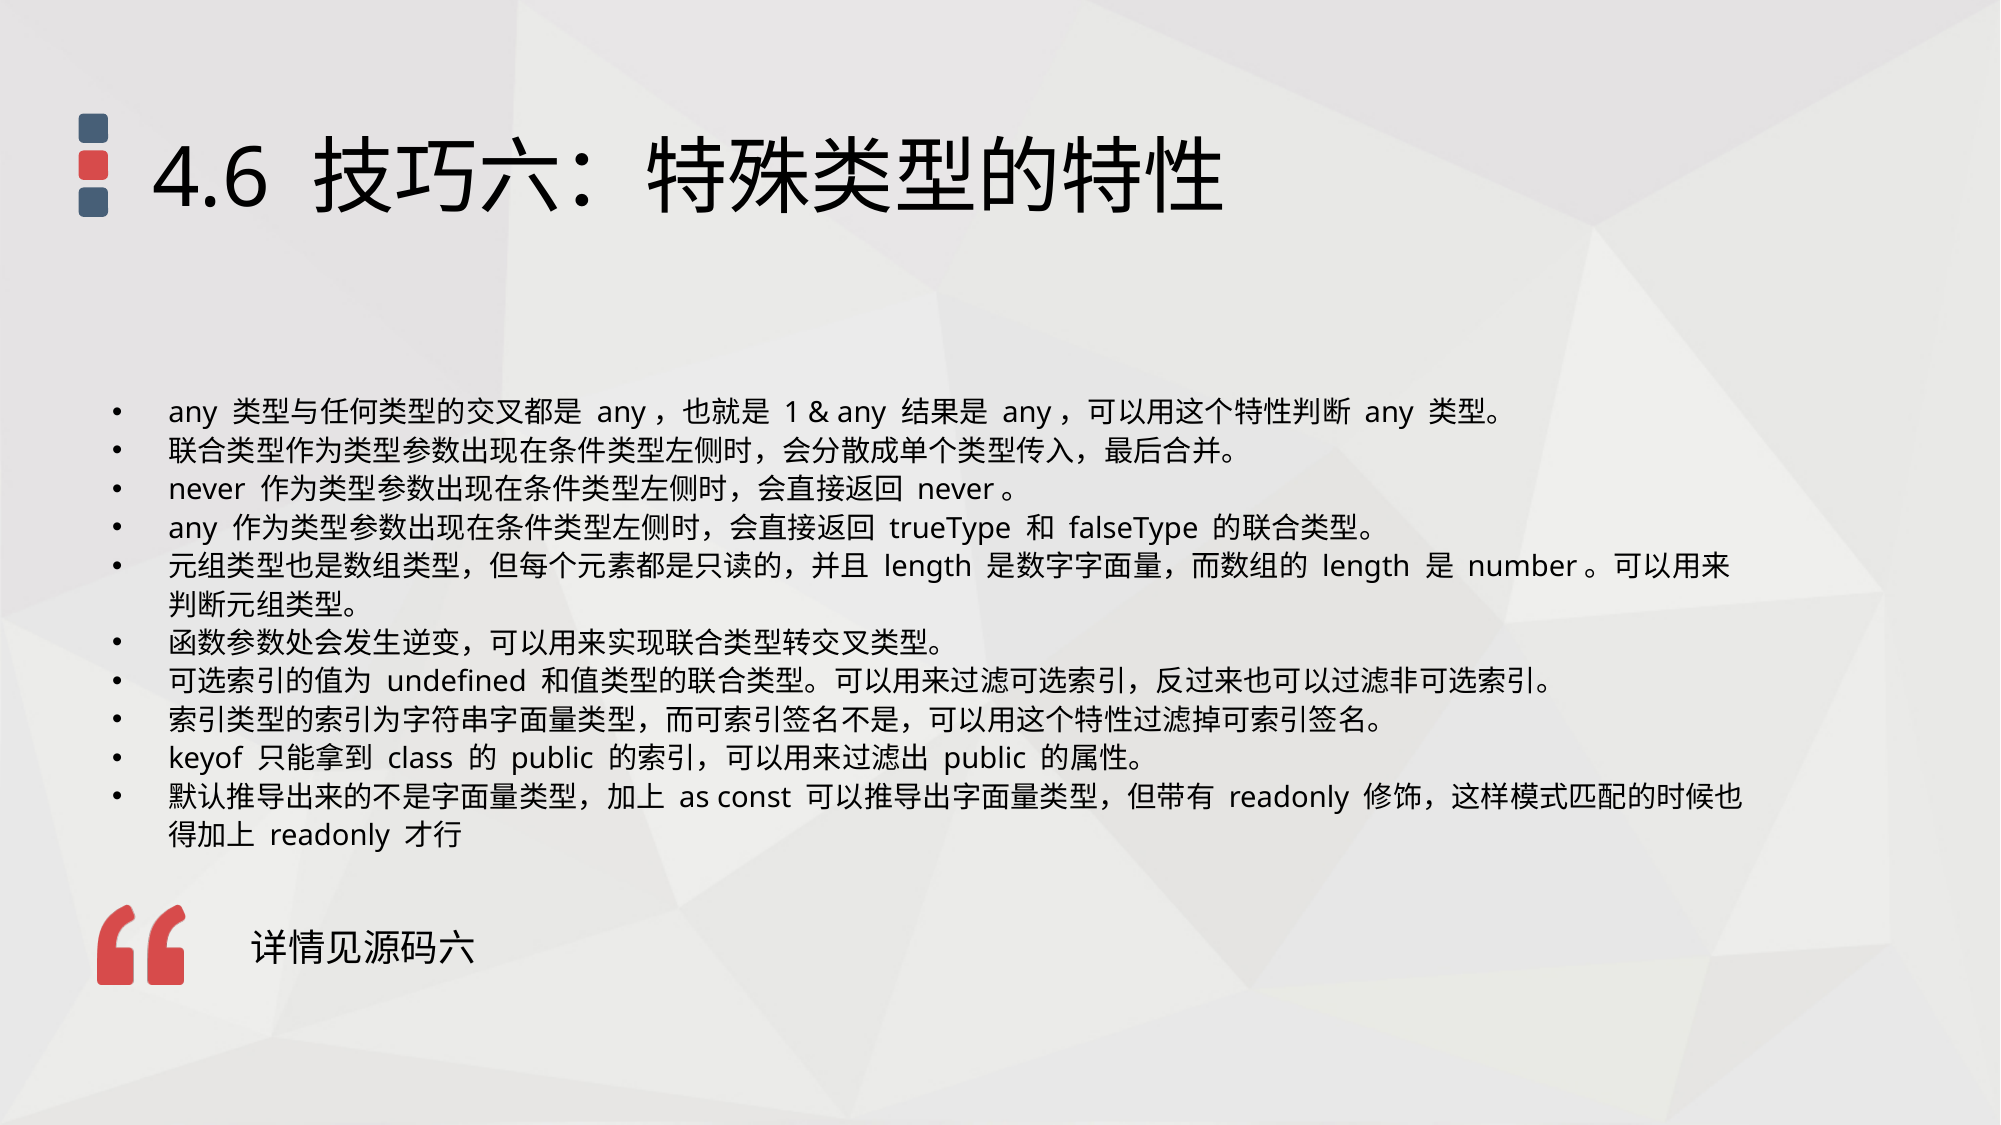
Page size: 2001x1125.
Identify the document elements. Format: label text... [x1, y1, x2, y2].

picture [0, 0, 2001, 1125]
text_box any 类型与任何类型的交叉都是 any，也就是 1 & any 结果是 any，可以用这个特性判断 any 类型。 联合类型作为类型参数出现在条件类型左侧时，会分散成单个类型传入，最后合并。 never 作为类型参数出现在条件类型左侧时，会直接返回 never。 any 作为类型参数出现在条件类型左侧时，会直接返回 trueType 和 falseType 的联合类型。 元组类型也是数组类型，但每个元素都是只读的，并且 length 是数字字面量，而数组的 length 是 number。可以用来判断元组类型。 函数参数处会发生逆变，可以用来实现联合类型转交叉类型。 可选索引的值为 undefined 和值类型的联合类型。可以用来过滤可选索引，反过来也可以过滤非可选索引。 索引类型的索引为字符串字面量类型，而可索引签名不是，可以用这个特性过滤掉可索引签名。 keyof 只能拿到 class 的 public 的索引，可以用来过滤出 public 的属性。 默认推导出来的不是字面量类型，加上 as const 可以推导出字面量类型，但带有 readonly 修饰，这样模式匹配的时候也得加上 readonly 才行 [97, 382, 1767, 859]
title 4.6 技巧六：特殊类型的特性 [137, 84, 1863, 262]
text_box 详情见源码六 [235, 904, 491, 976]
